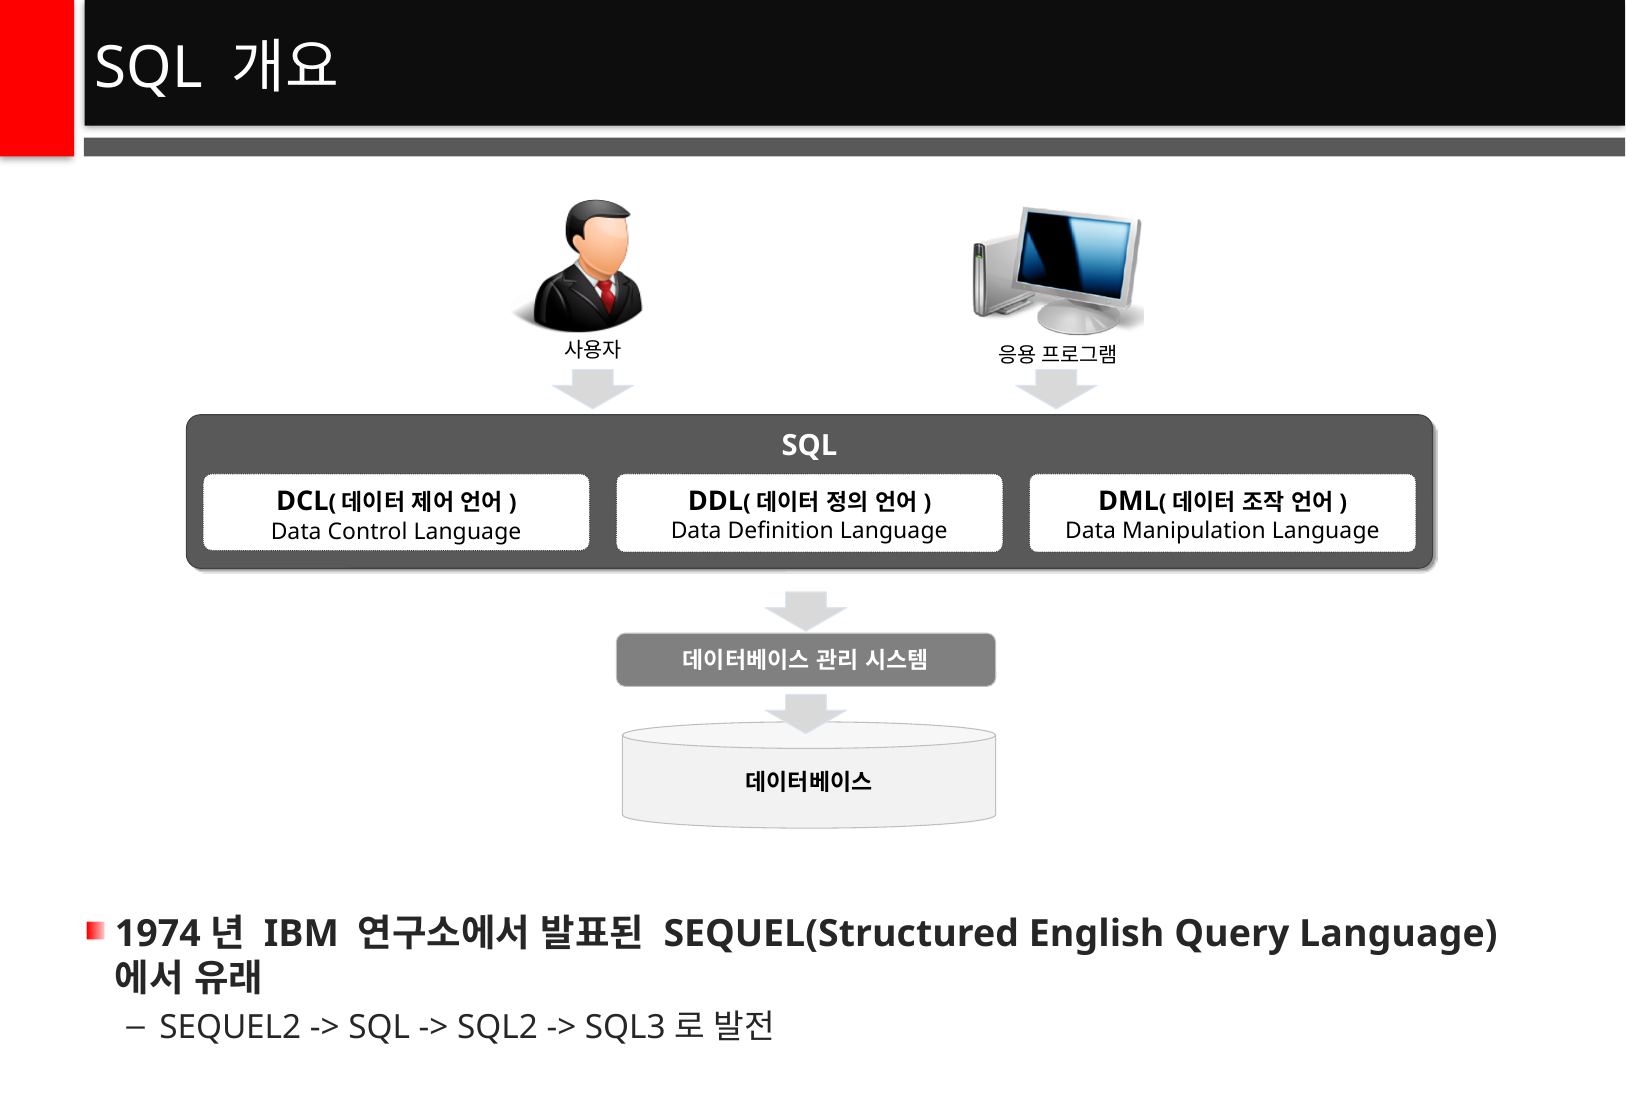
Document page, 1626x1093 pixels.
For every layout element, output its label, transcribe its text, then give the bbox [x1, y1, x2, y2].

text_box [186, 199, 1433, 829]
list 1974년 IBM 연구소에서 발표된 SEQUEL(Structured English Query Language)에서 유래 SEQUEL2 -> SQL -> SQL2 -> SQL3로 발전 [70, 168, 1557, 1036]
picture [85, 920, 107, 942]
title SQL 개요 [79, 3, 1625, 126]
